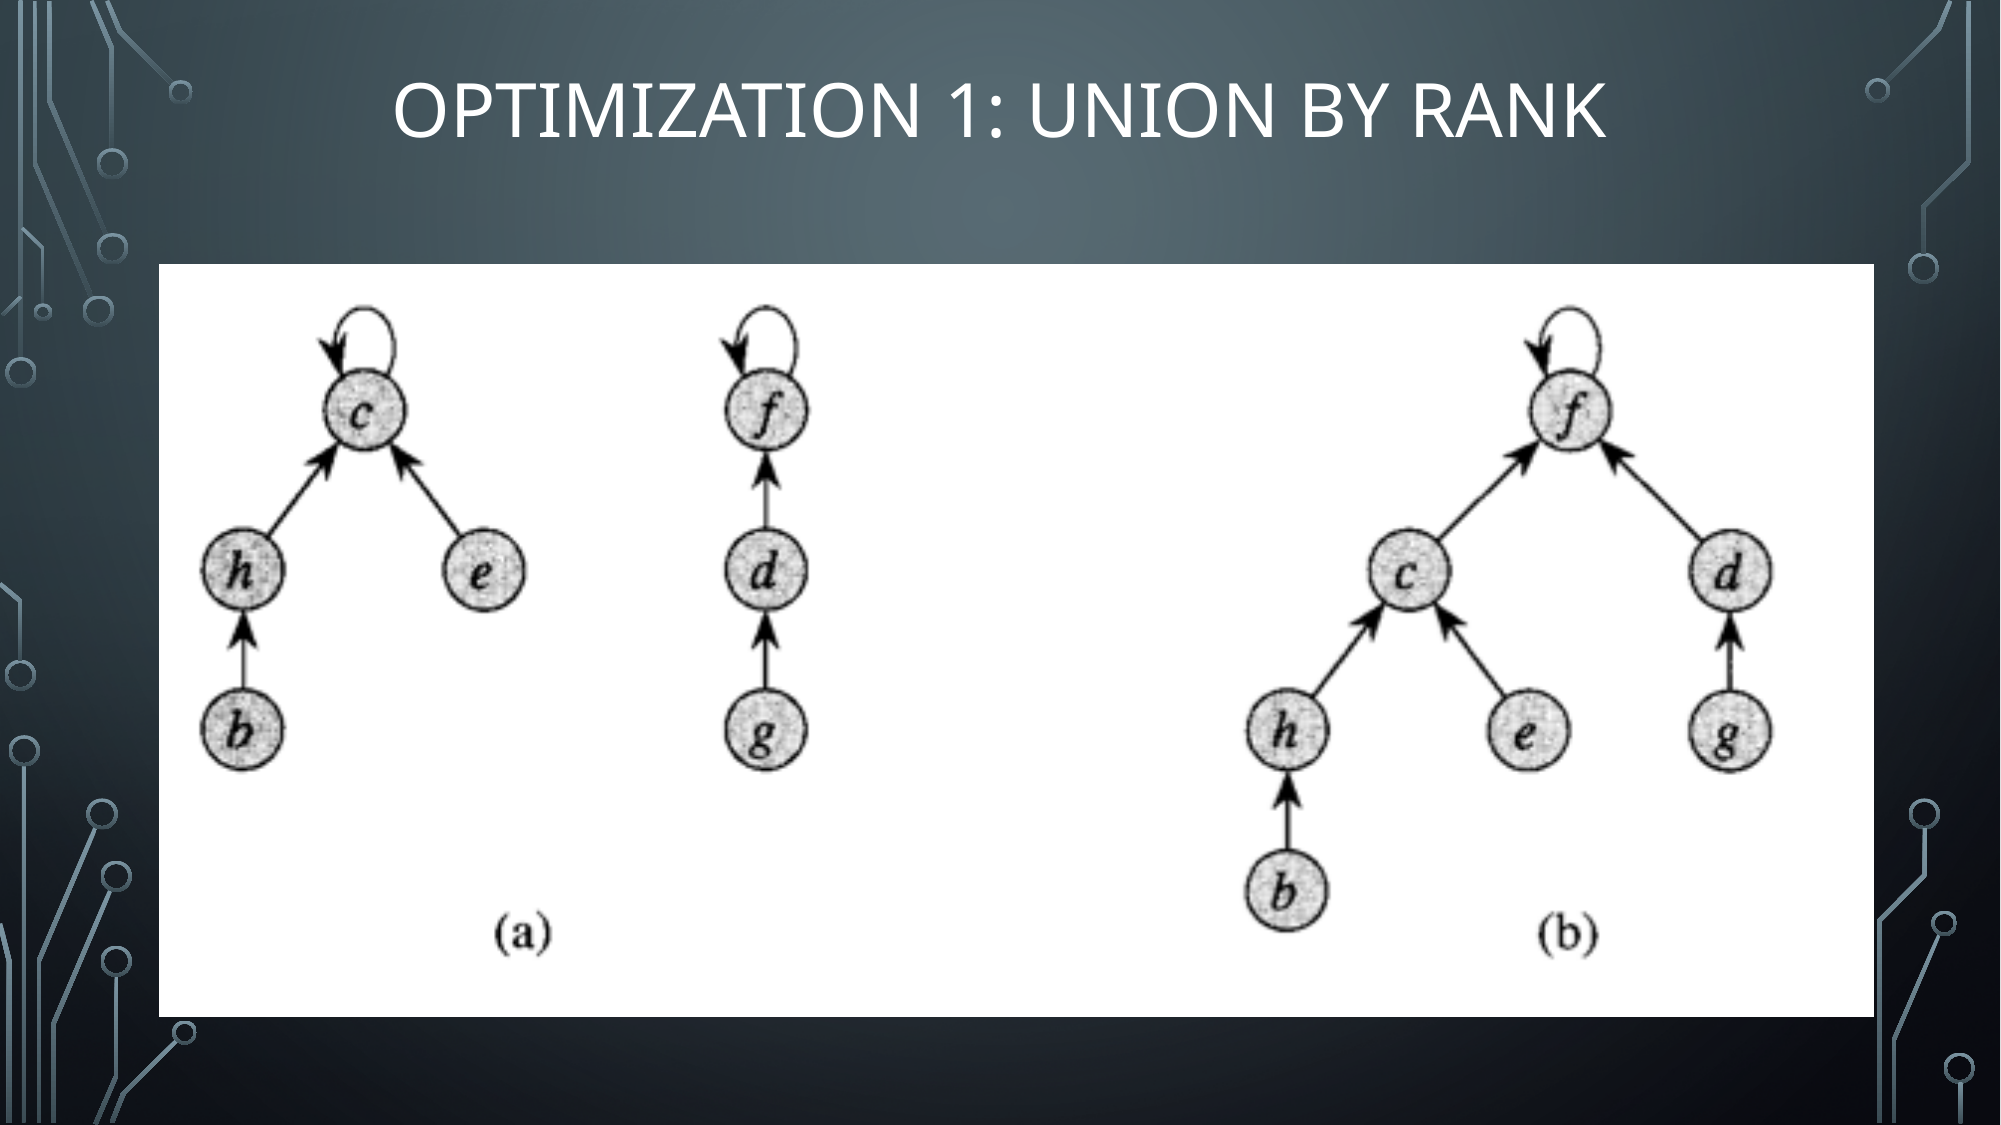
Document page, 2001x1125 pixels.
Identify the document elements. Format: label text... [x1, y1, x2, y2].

title Optimization 1: Union by rank [187, 52, 1813, 175]
picture [159, 264, 1874, 1017]
